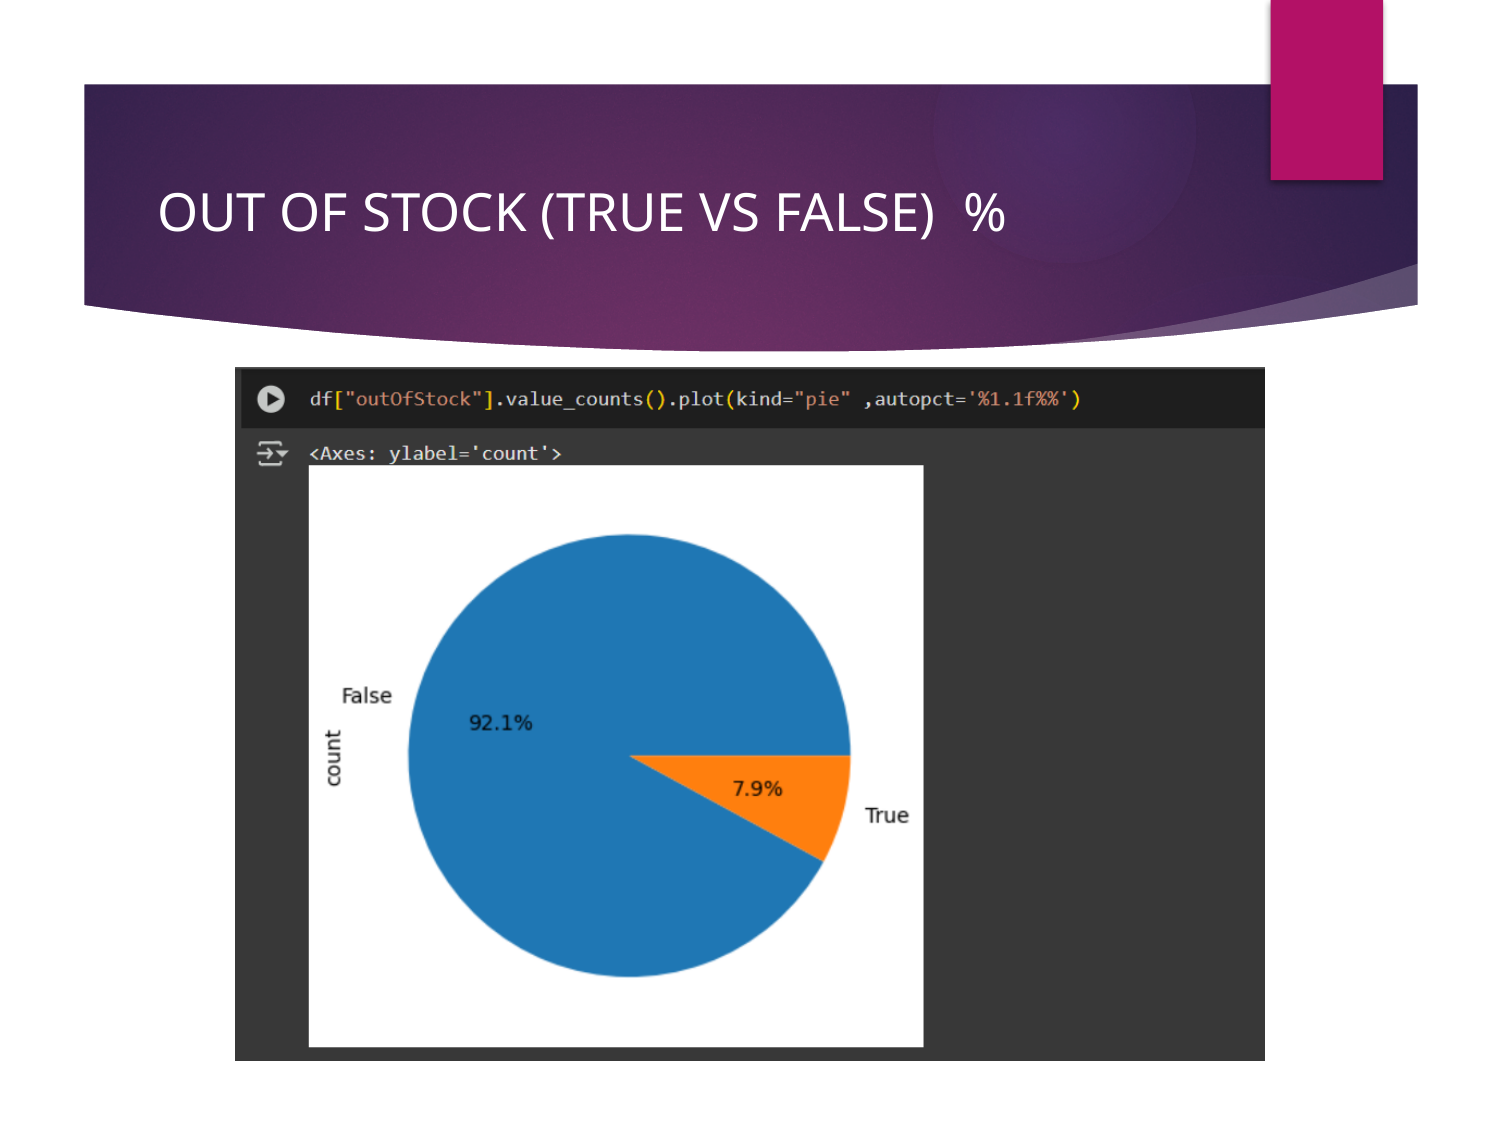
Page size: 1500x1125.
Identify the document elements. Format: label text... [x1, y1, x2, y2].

title OUT OF STOCK (TRUE VS FALSE) % [142, 152, 1183, 269]
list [234, 366, 1265, 1062]
